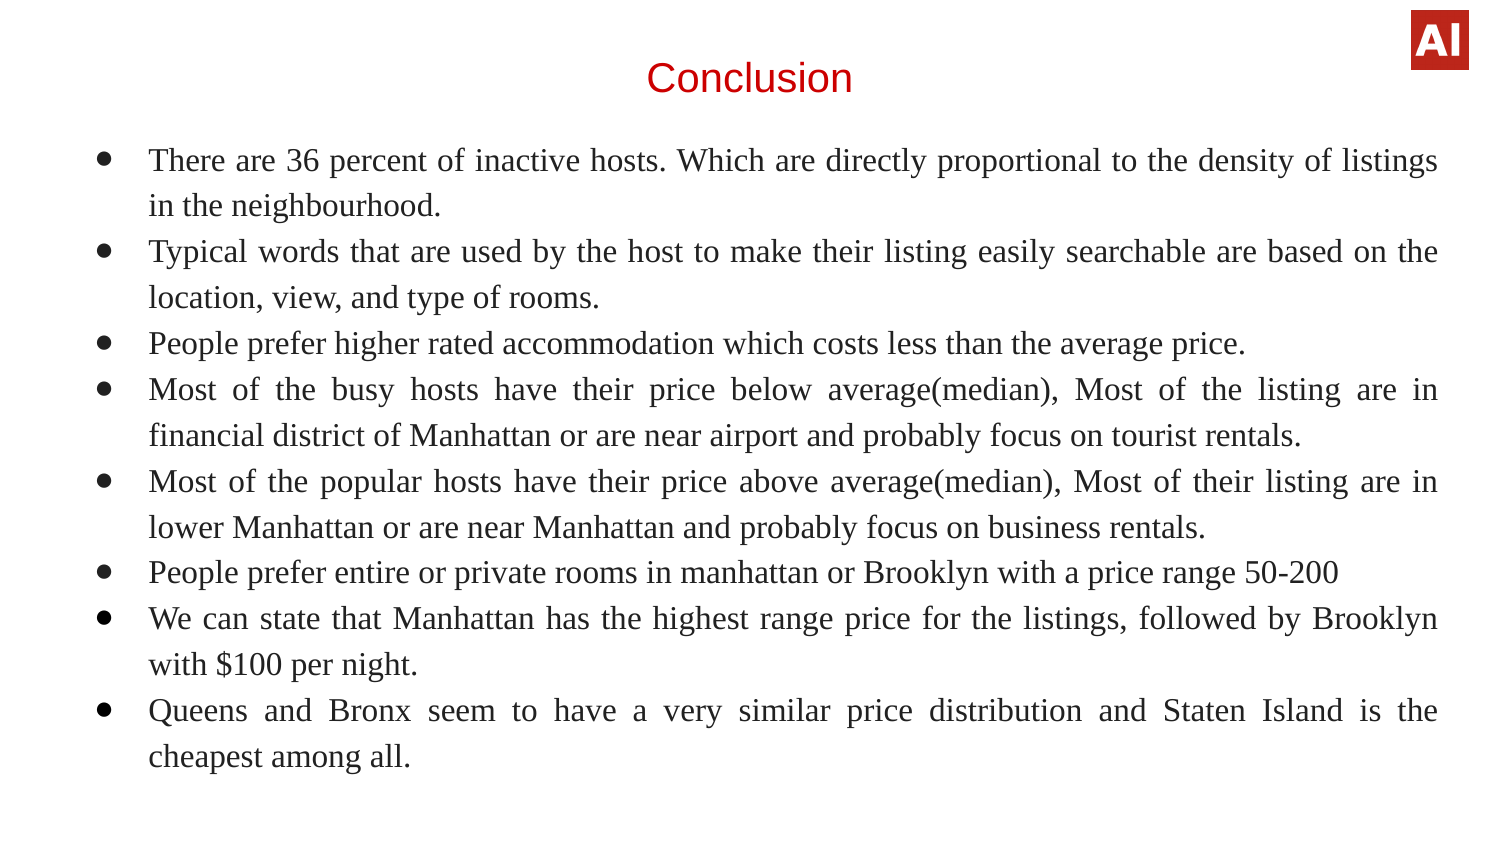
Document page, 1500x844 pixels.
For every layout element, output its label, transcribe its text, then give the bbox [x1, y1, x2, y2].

title Conclusion [51, 35, 1449, 130]
list There are 36 percent of inactive hosts. Which are directly proportional to the density of listings in the neighbourhood. Typical words that are used by the host to make their listing easily searchable are based on the location, view, and type of rooms. People prefer higher rated accommodation which costs less than the average price. Most of the busy hosts have their price below average(median), Most of the listing are in financial district of Manhattan or are near airport and probably focus on tourist rentals. Most of the popular hosts have their price above average(median), Most of their listing are in lower Manhattan or are near Manhattan and probably focus on business rentals. People prefer entire or private rooms in manhattan or Brooklyn with a price range 50-200 We can state that Manhattan has the highest range price for the listings, followed by Brooklyn with $100 per night. Queens and Bronx seem to have a very similar price distribution and Staten Island is the cheapest among all. [58, 116, 1457, 844]
picture [1411, 10, 1469, 70]
